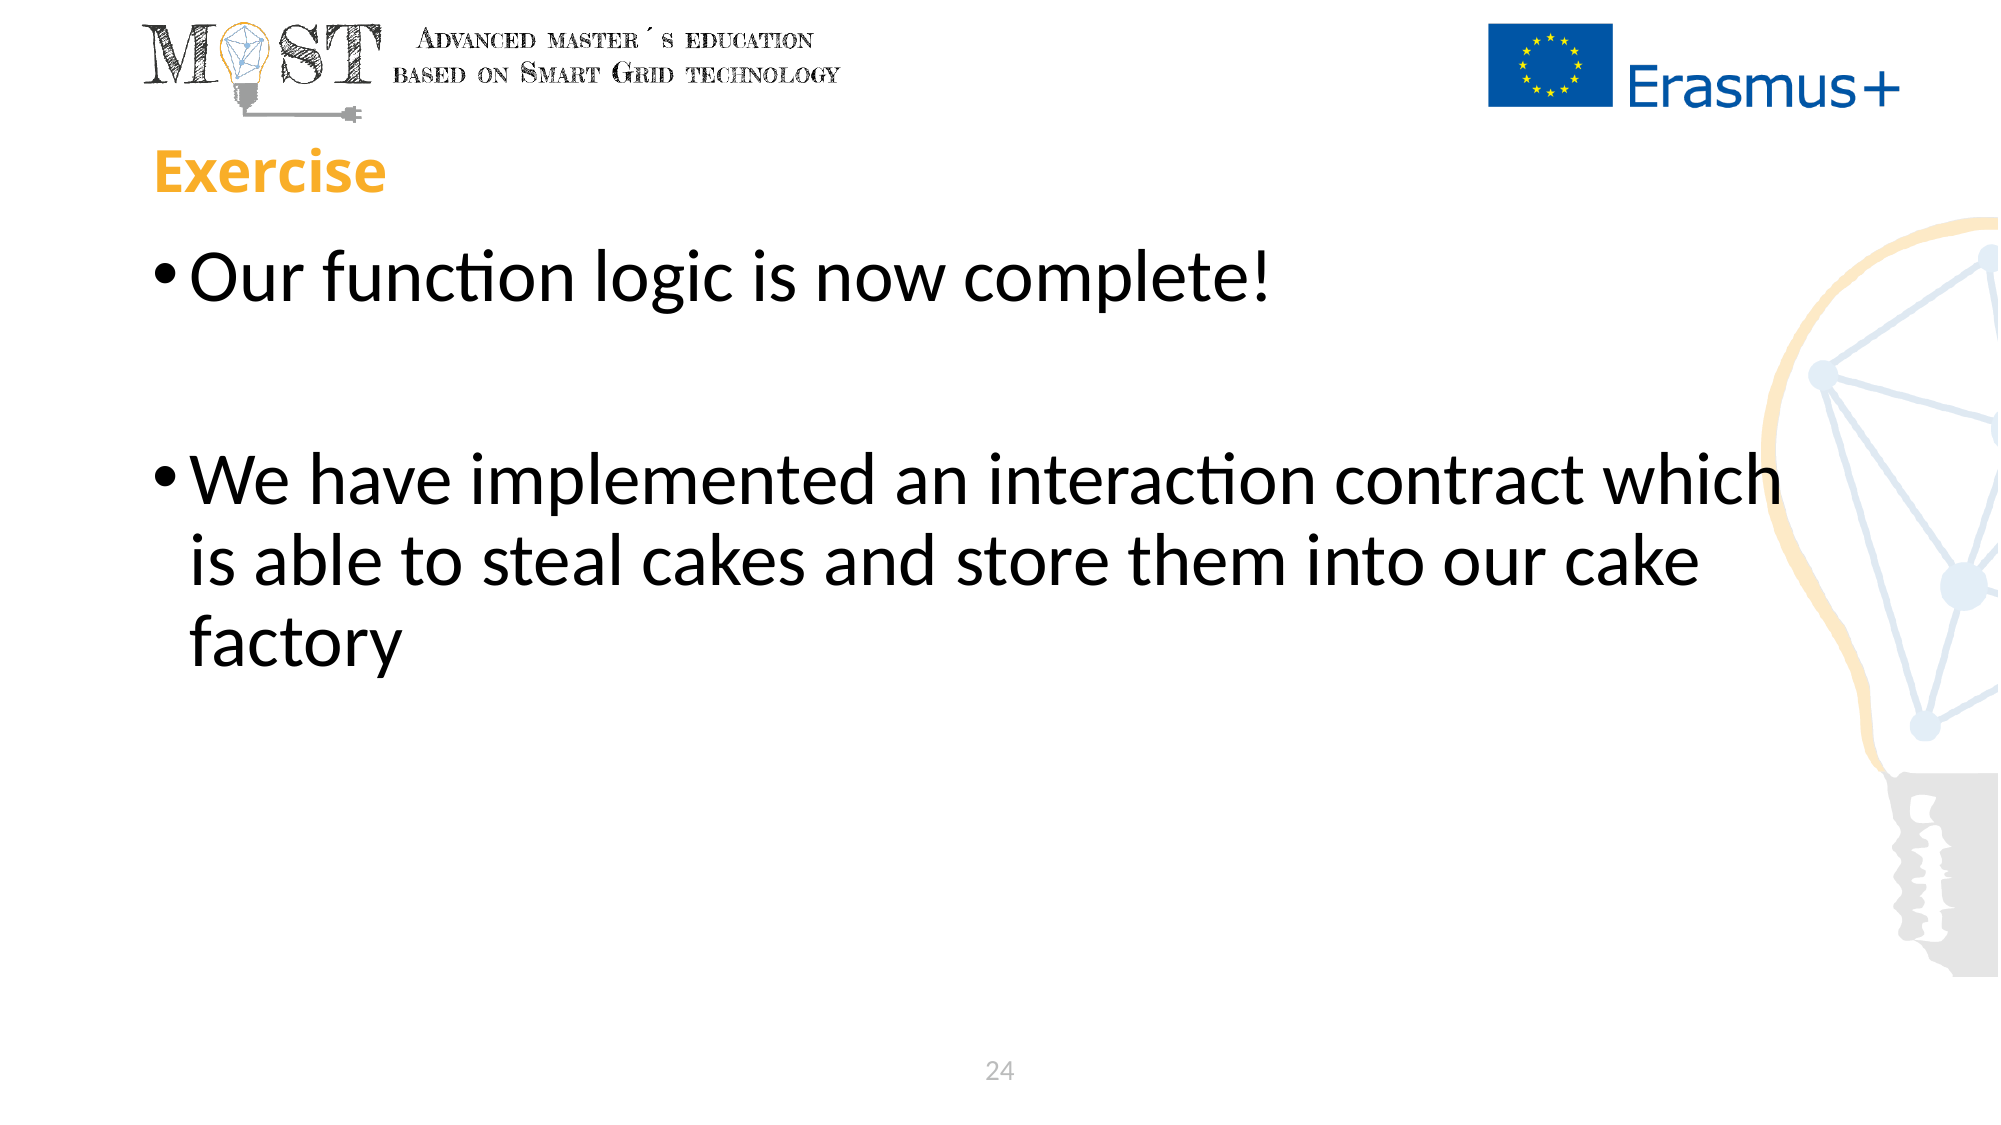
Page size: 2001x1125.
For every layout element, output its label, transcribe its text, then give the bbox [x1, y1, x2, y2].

list Our function logic is now complete! We have implemented an interaction contract which is able to steal cakes and store them into our cake factory [137, 228, 1863, 1056]
title Exercise [137, 87, 1863, 228]
picture [1464, 0, 1923, 131]
picture [135, 22, 841, 130]
slide_number 24 [935, 1039, 1065, 1099]
